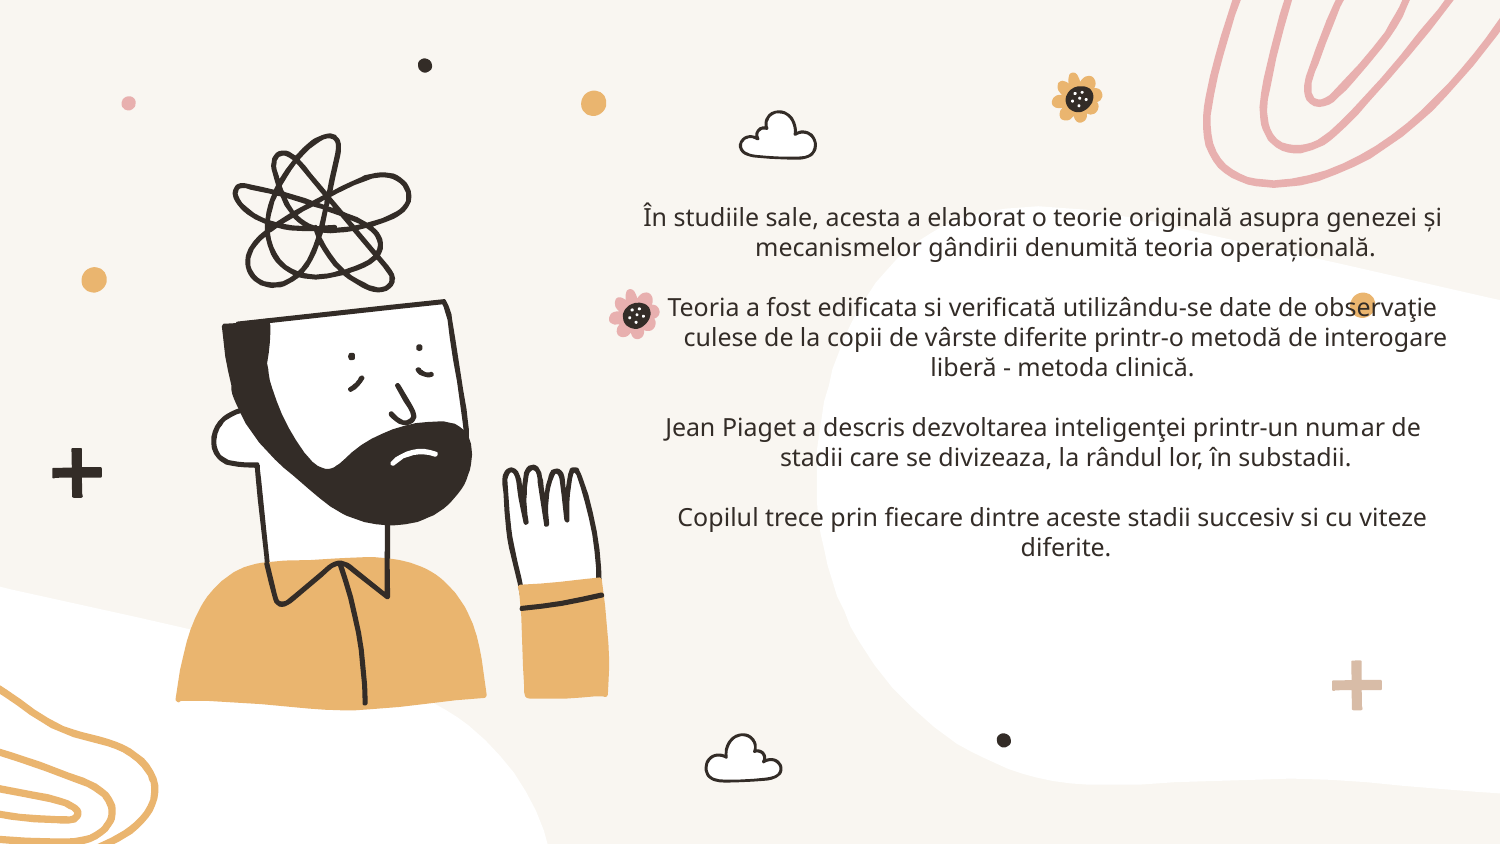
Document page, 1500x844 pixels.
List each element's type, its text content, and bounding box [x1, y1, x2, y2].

subtitle În studiile sale, acesta a elaborat o teorie originală asupra genezei și mecanismelor gândirii denumită teoria operațională. Teoria a fost edificata si verificată utilizându-se date de observaţie culese de la copii de vârste diferite printr-o metodă de interogare liberă - metoda clinică. Jean Piaget a descris dezvoltarea inteligenţei printr-un numar de stadii care se divizeaza, la rândul lor, în substadii. Copilul trece prin fiecare dintre aceste stadii succesiv si cu viteze diferite. [615, 186, 1496, 699]
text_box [175, 133, 610, 711]
